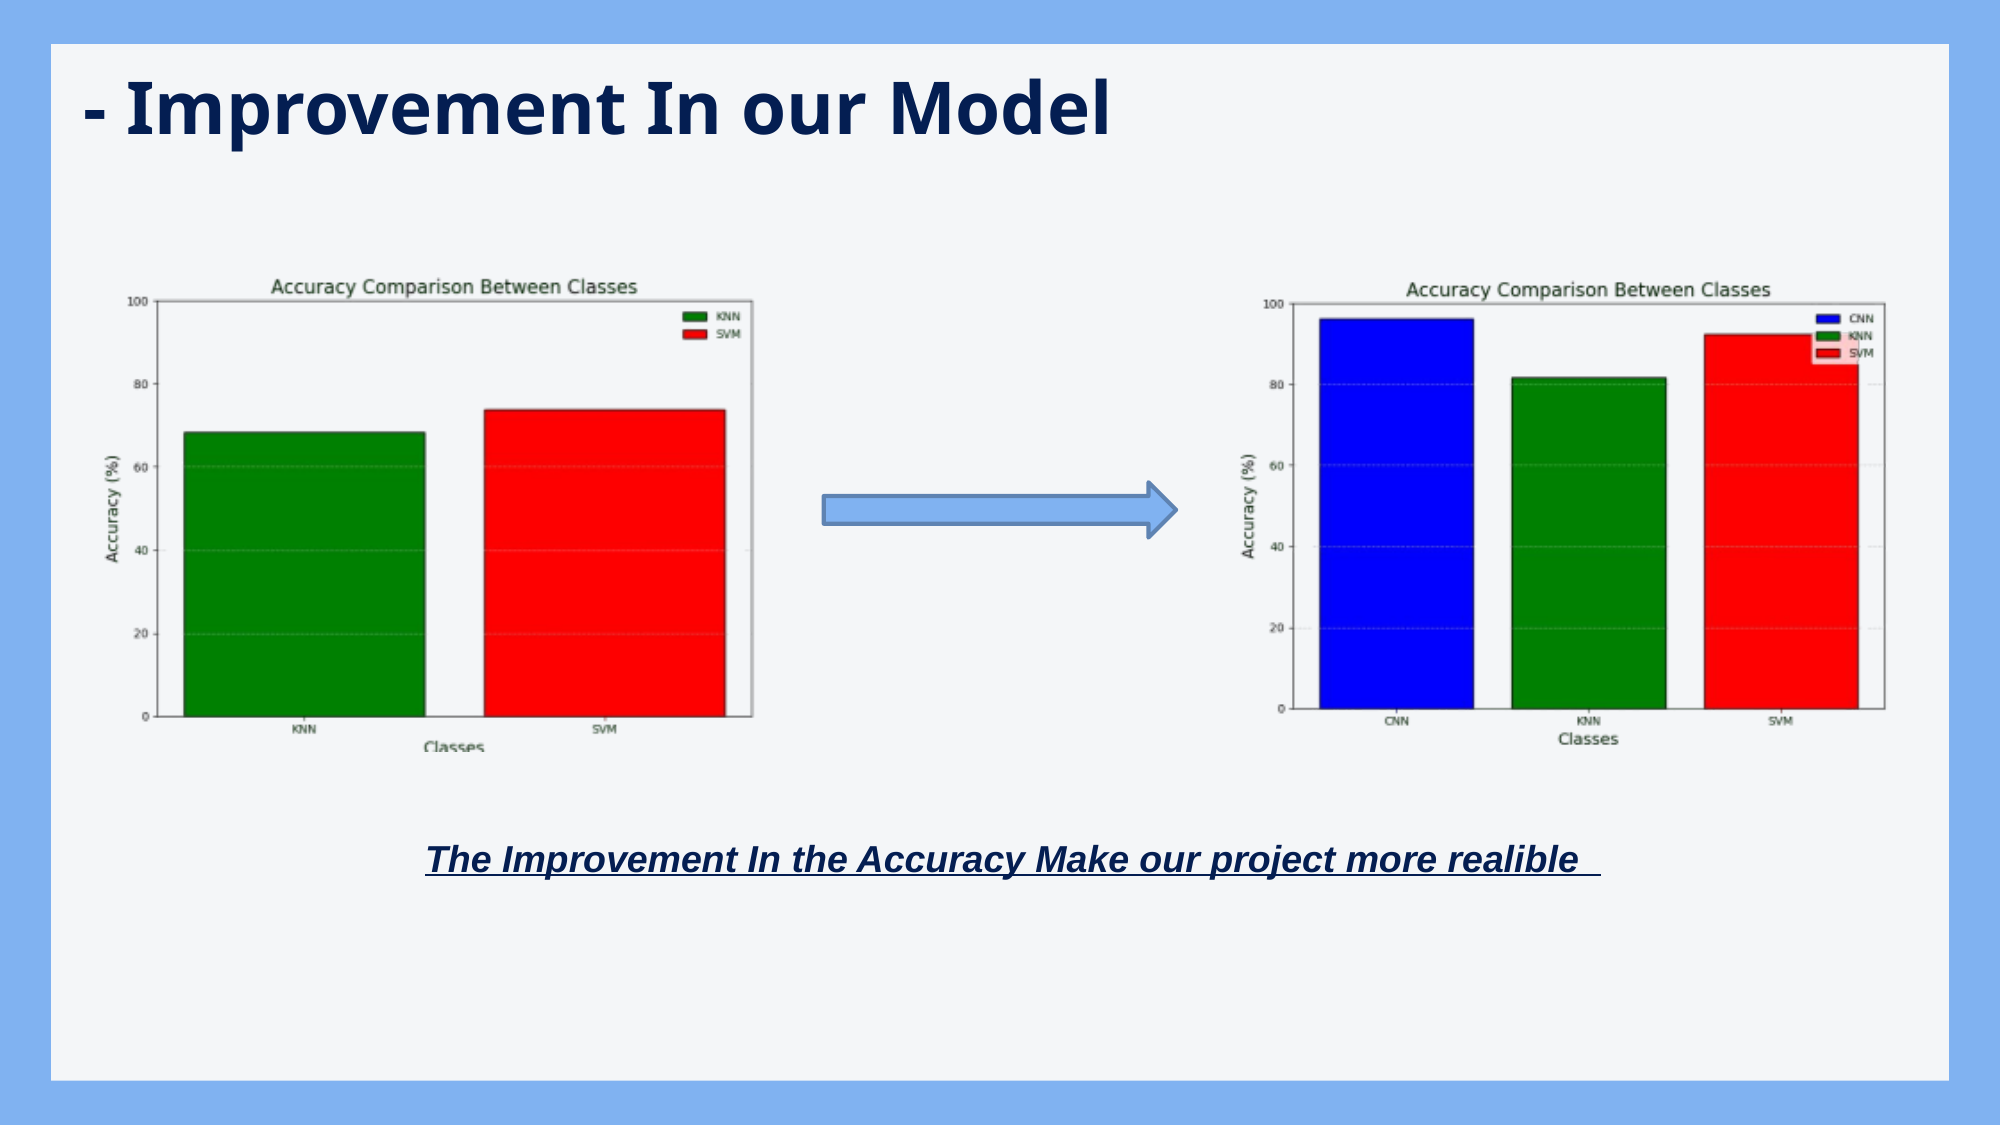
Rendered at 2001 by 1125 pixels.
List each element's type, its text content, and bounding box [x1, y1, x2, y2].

text_box [828, 480, 1179, 540]
picture [1234, 267, 1927, 753]
title - Improvement In our Model [49, 46, 1735, 187]
text_box The Improvement In the Accuracy Make our project more realible [231, 827, 1795, 887]
picture [89, 267, 824, 753]
